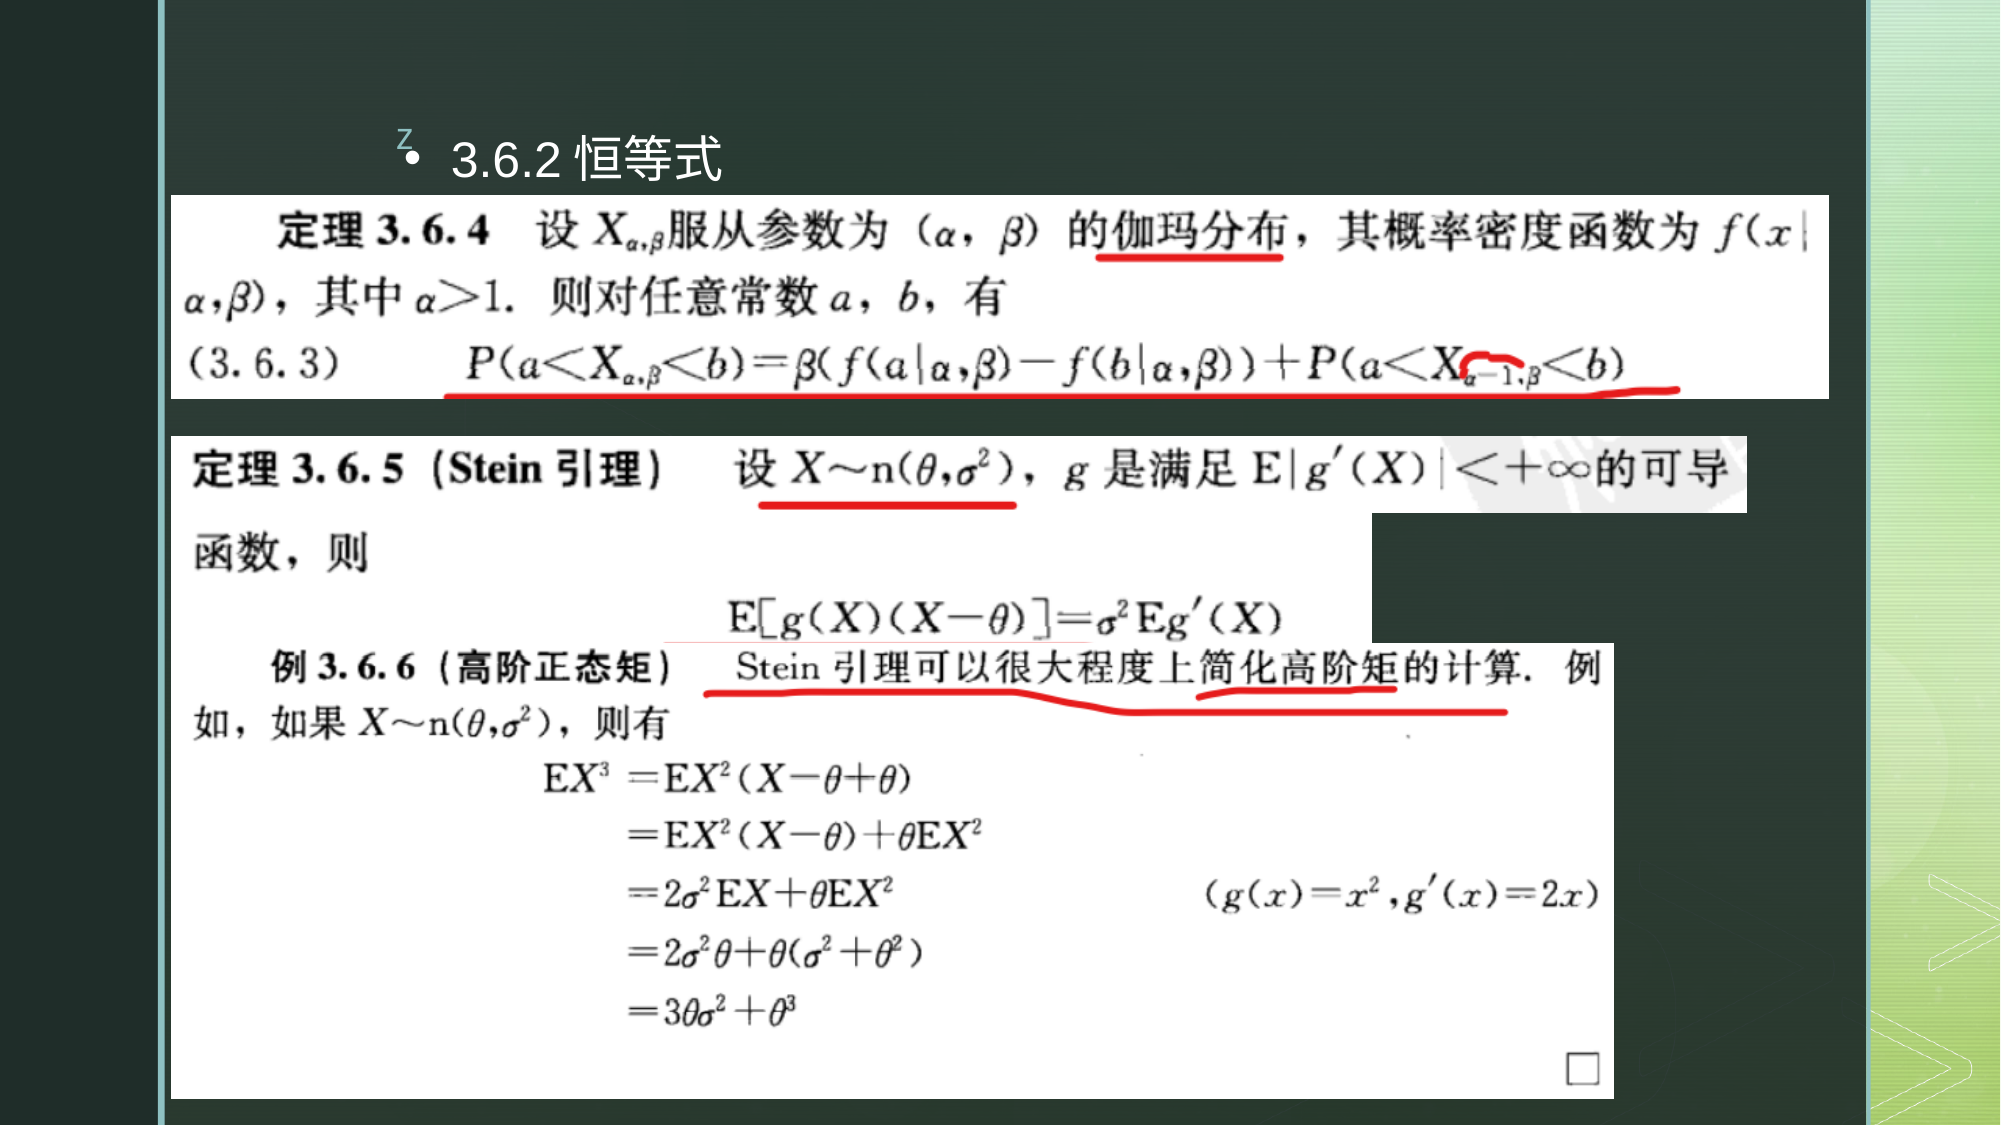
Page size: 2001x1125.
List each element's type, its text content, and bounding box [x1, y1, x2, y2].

picture [170, 435, 1747, 1099]
picture [1871, 0, 2001, 1125]
picture [170, 195, 1830, 399]
text_box 3.6.2恒等式 [389, 119, 1673, 195]
